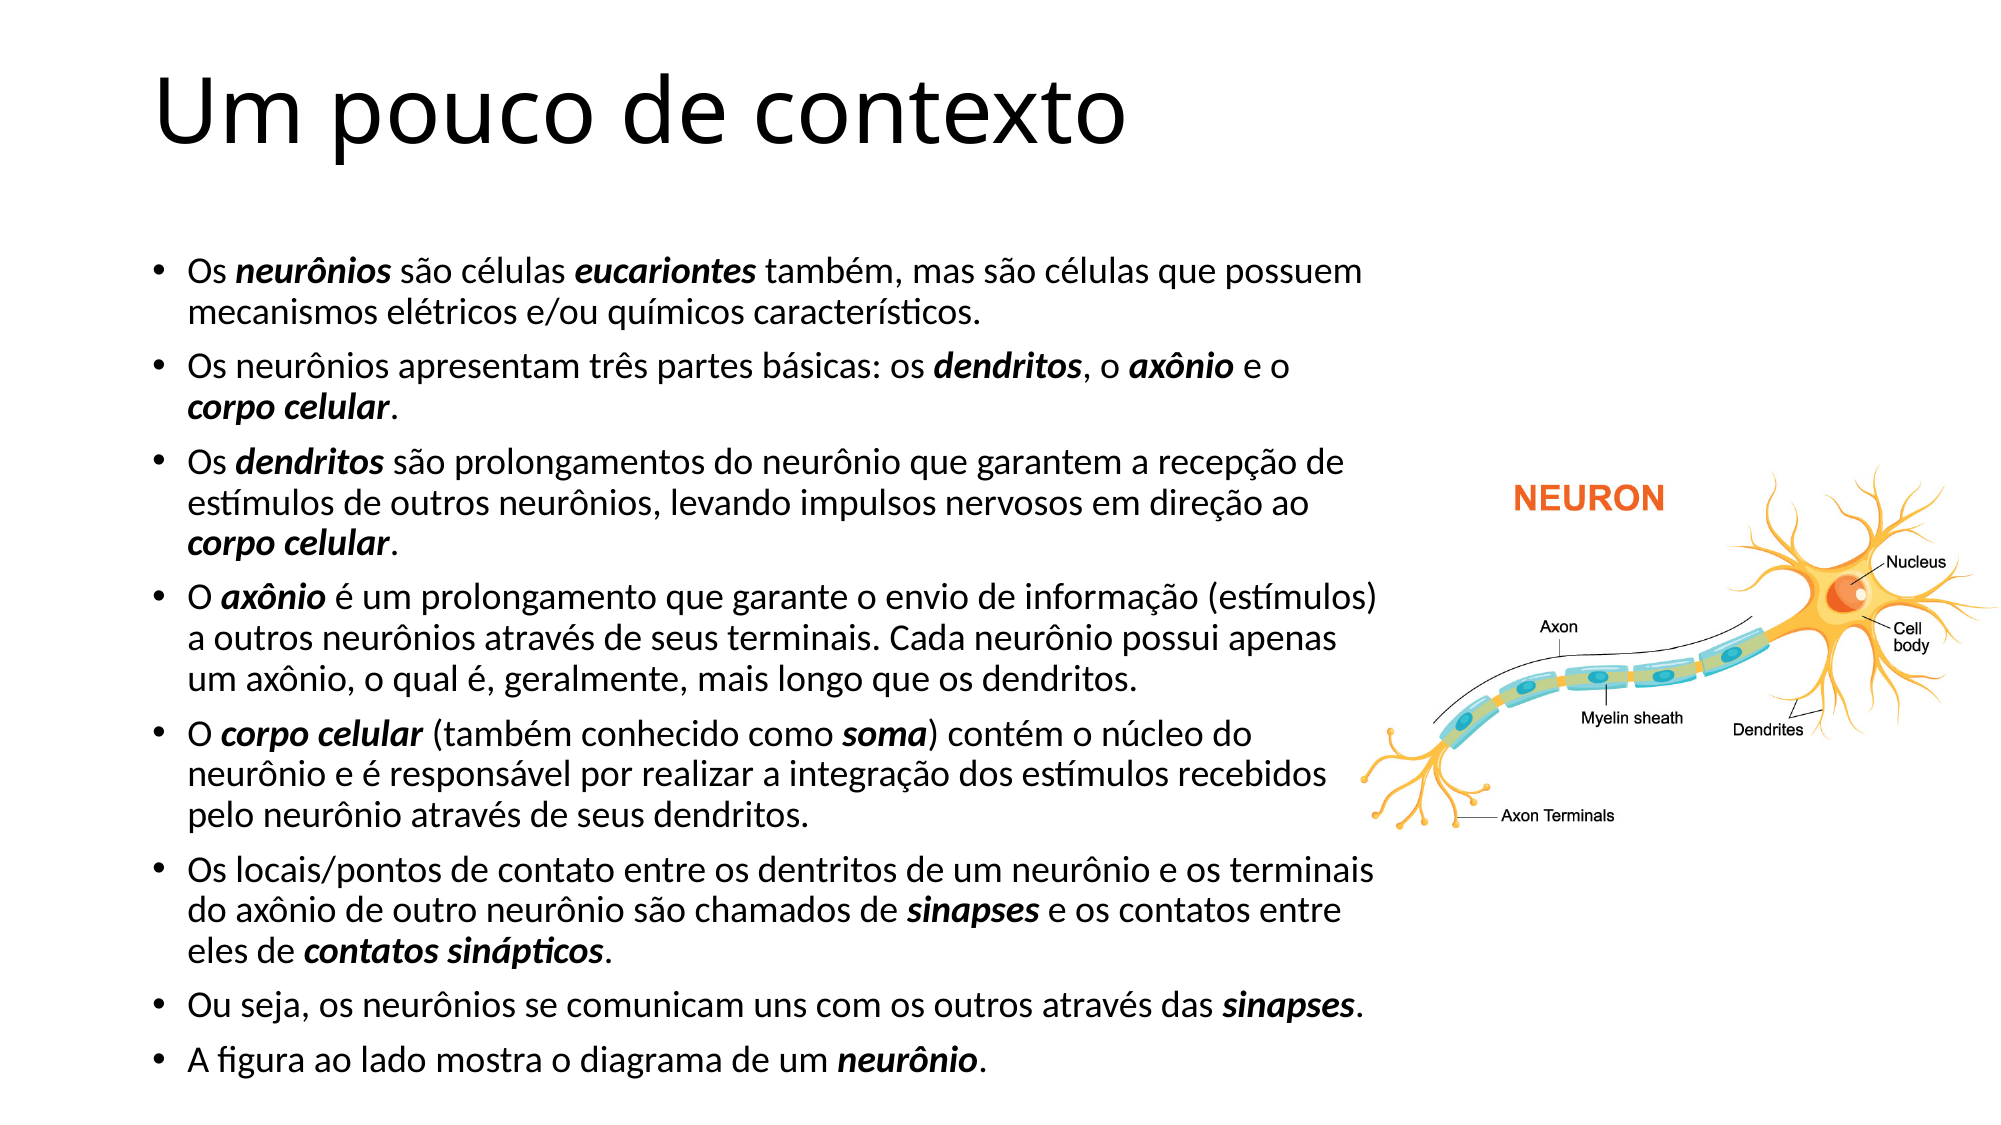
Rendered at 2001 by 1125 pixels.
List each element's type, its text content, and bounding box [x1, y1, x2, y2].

picture [1359, 463, 2000, 832]
list Os neurônios são células eucariontes também, mas são células que possuem mecanismos elétricos e/ou químicos característicos. Os neurônios apresentam três partes básicas: os dendritos, o axônio e o corpo celular. Os dendritos são prolongamentos do neurônio que garantem a recepção de estímulos de outros neurônios, levando impulsos nervosos em direção ao corpo celular. O axônio é um prolongamento que garante o envio de informação (estímulos) a outros neurônios através de seus terminais. Cada neurônio possui apenas um axônio, o qual é, geralmente, mais longo que os dendritos. O corpo celular (também conhecido como soma) contém o núcleo do neurônio e é responsável por realizar a integração dos estímulos recebidos pelo neurônio através de seus dendritos. Os locais/pontos de contato entre os dentritos de um neurônio e os terminais do axônio de outro neurônio são chamados de sinapses e os contatos entre eles de contatos sinápticos. Ou seja, os neurônios se comunicam uns com os outros através das sinapses. A figura ao lado mostra o diagrama de um neurônio. [137, 243, 1397, 1125]
title Um pouco de contexto [137, 5, 1863, 223]
